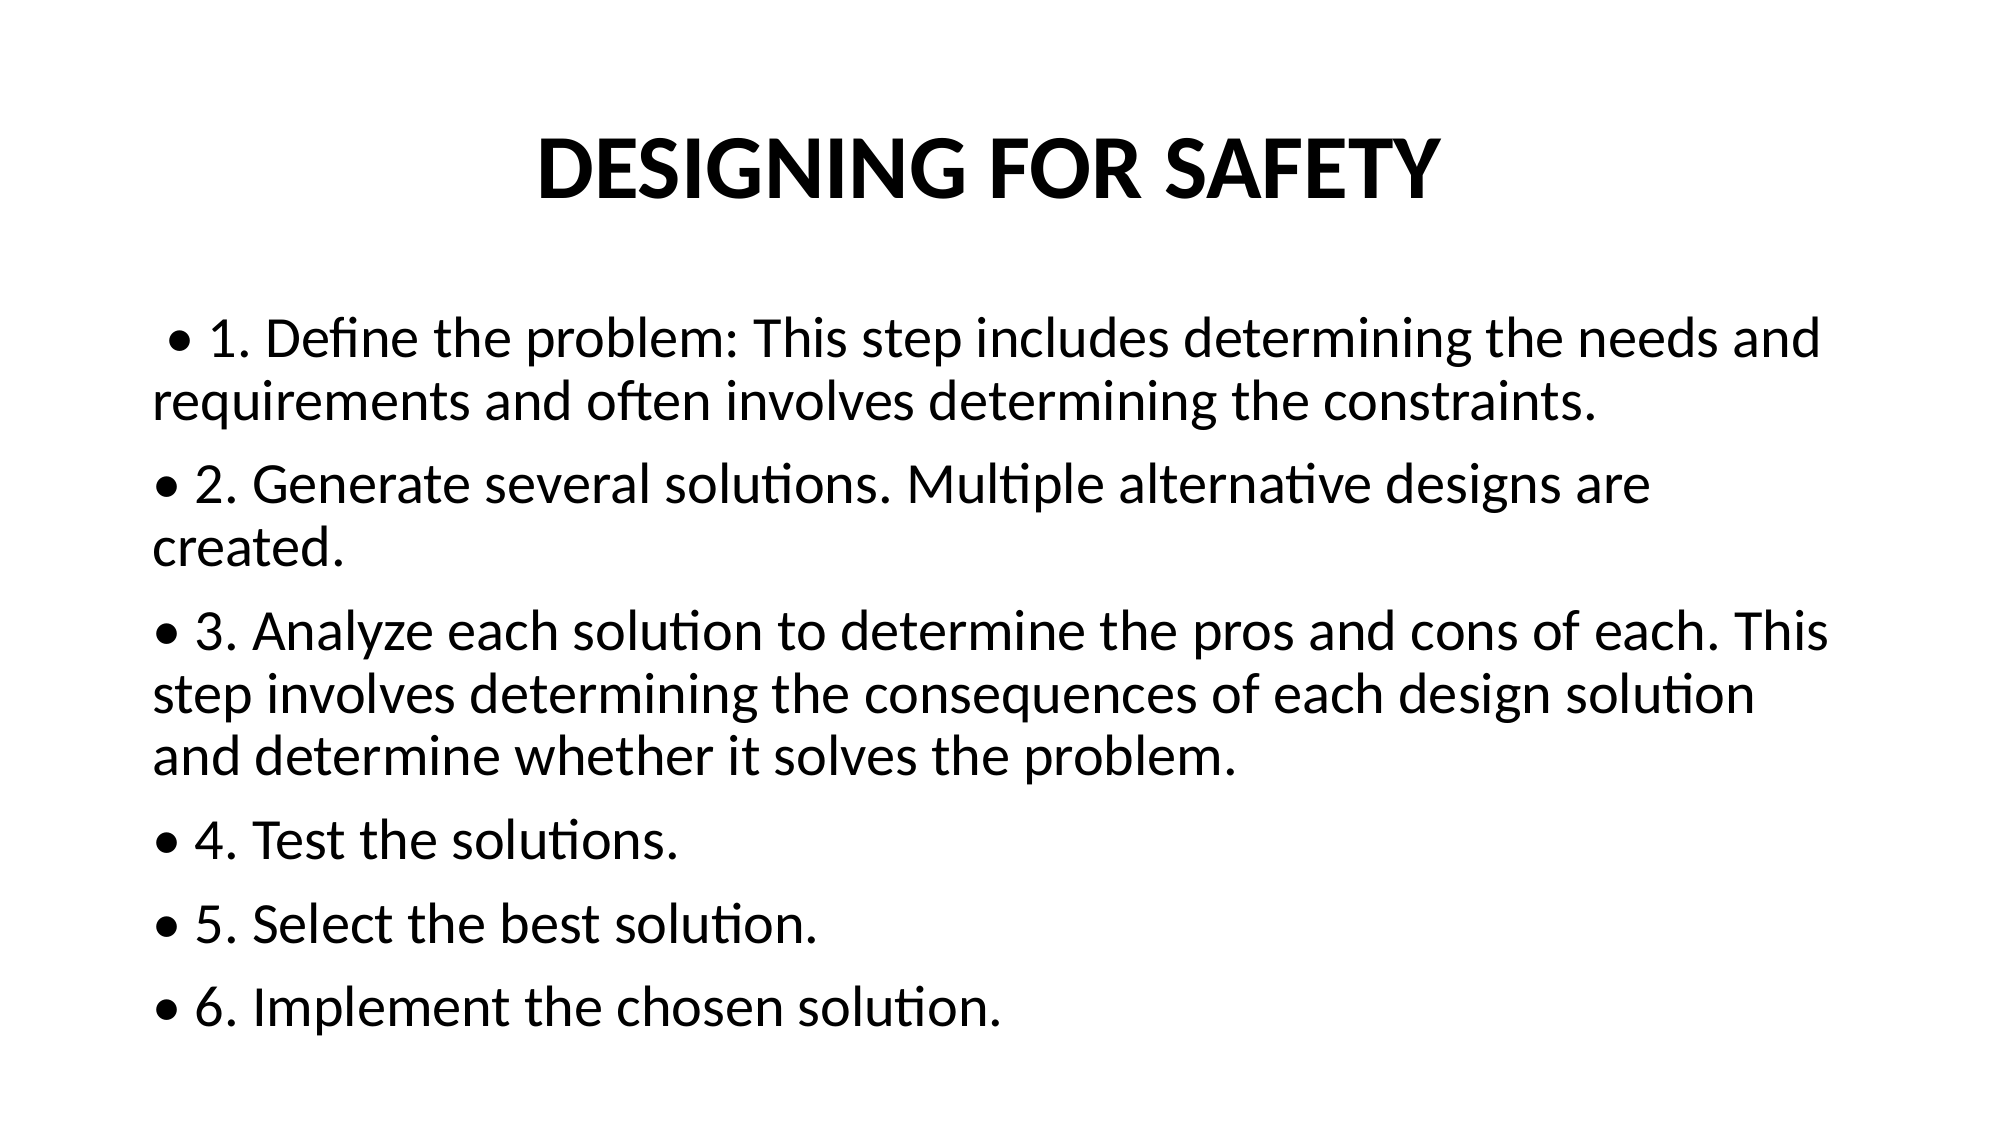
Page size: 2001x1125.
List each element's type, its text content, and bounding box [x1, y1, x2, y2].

list • 1. Define the problem: This step includes determining the needs and requirements and often involves determining the constraints. • 2. Generate several solutions. Multiple alternative designs are created. • 3. Analyze each solution to determine the pros and cons of each. This step involves determining the consequences of each design solution and determine whether it solves the problem. • 4. Test the solutions. • 5. Select the best solution. • 6. Implement the chosen solution. [137, 299, 1863, 1073]
title DESIGNING FOR SAFETY [137, 59, 1863, 278]
